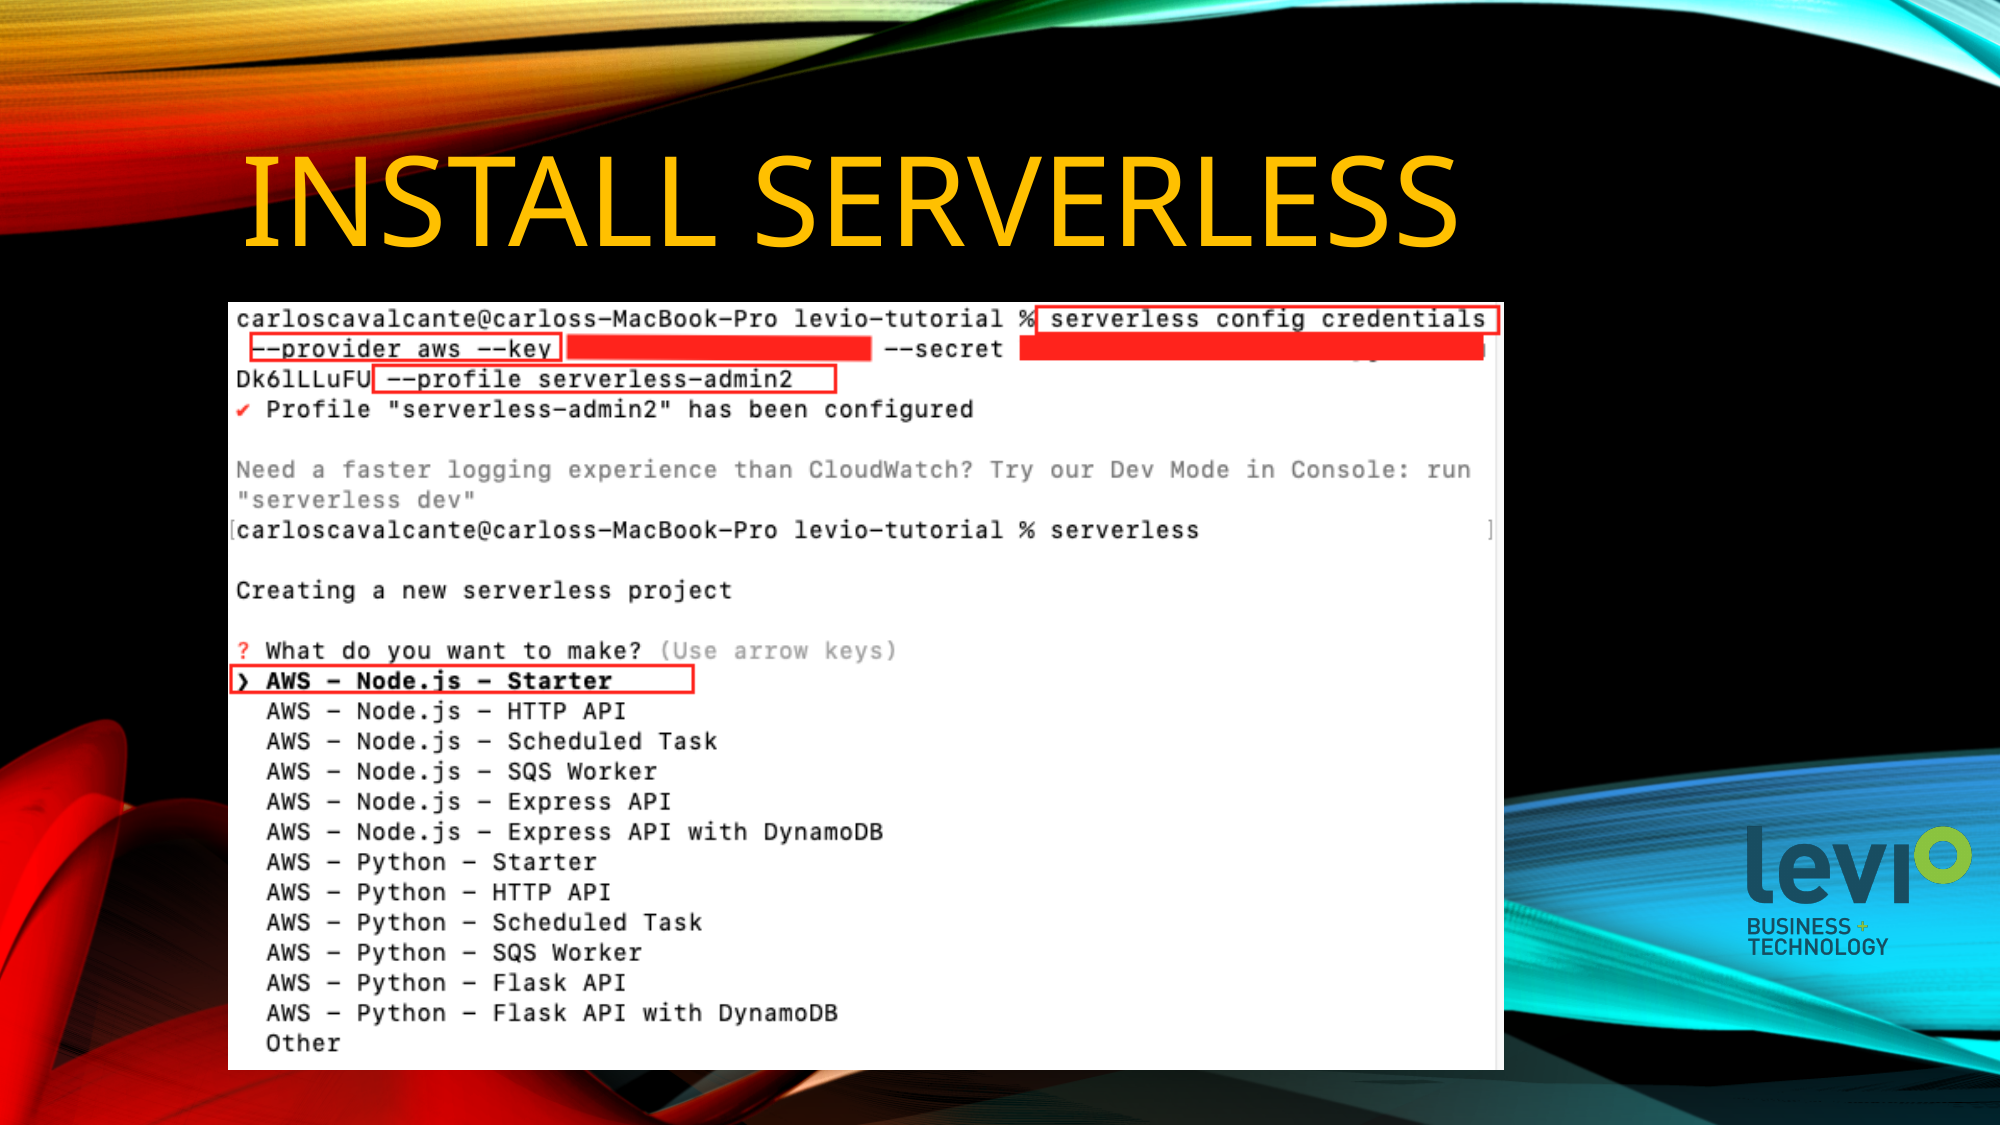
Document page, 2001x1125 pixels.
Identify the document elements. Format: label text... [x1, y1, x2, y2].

picture [0, 0, 2000, 237]
picture [0, 302, 2000, 1125]
title Install serverless [226, 122, 1542, 282]
